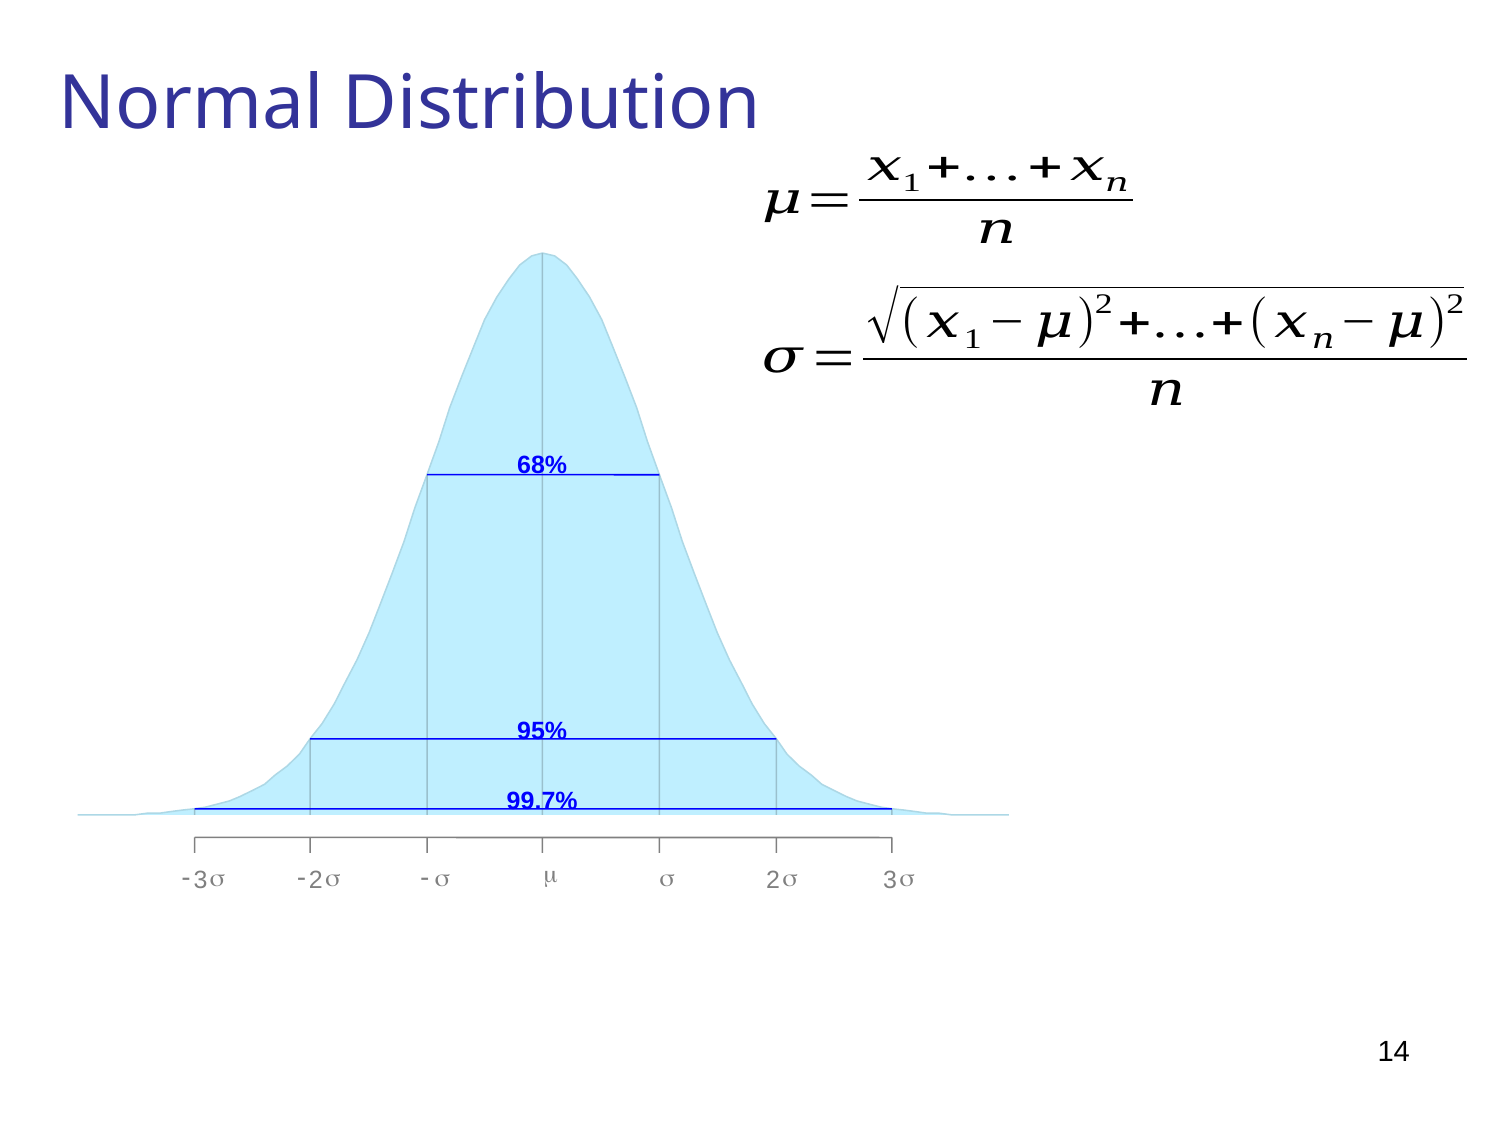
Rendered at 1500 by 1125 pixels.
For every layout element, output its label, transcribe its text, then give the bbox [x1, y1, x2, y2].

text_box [40, 231, 1046, 896]
slide_number 14 [1074, 1024, 1425, 1103]
title Normal Distribution [0, 0, 1500, 197]
